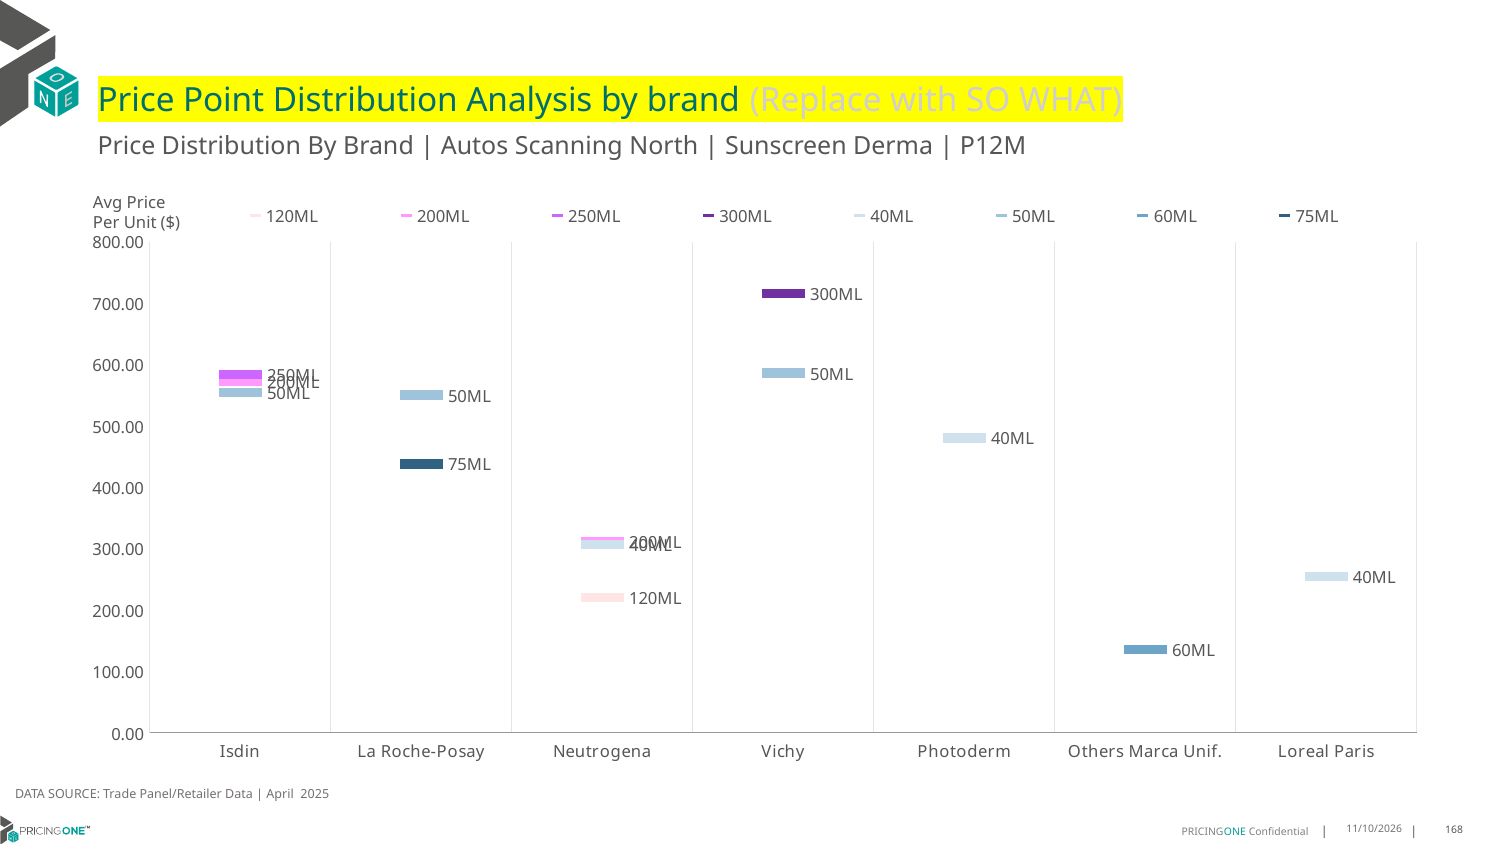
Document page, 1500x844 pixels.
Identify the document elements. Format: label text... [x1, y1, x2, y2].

list DATA SOURCE: Trade Panel/Retailer Data | April 2025 [0, 776, 750, 814]
slide_number 168 [1417, 815, 1479, 844]
list Price Distribution By Brand | Autos Scanning North | Sunscreen Derma | P12M [82, 127, 1418, 186]
title Price Point Distribution Analysis by brand (Replace with SO WHAT) [82, 0, 1418, 127]
chart [88, 185, 1418, 776]
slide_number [1325, 815, 1417, 844]
